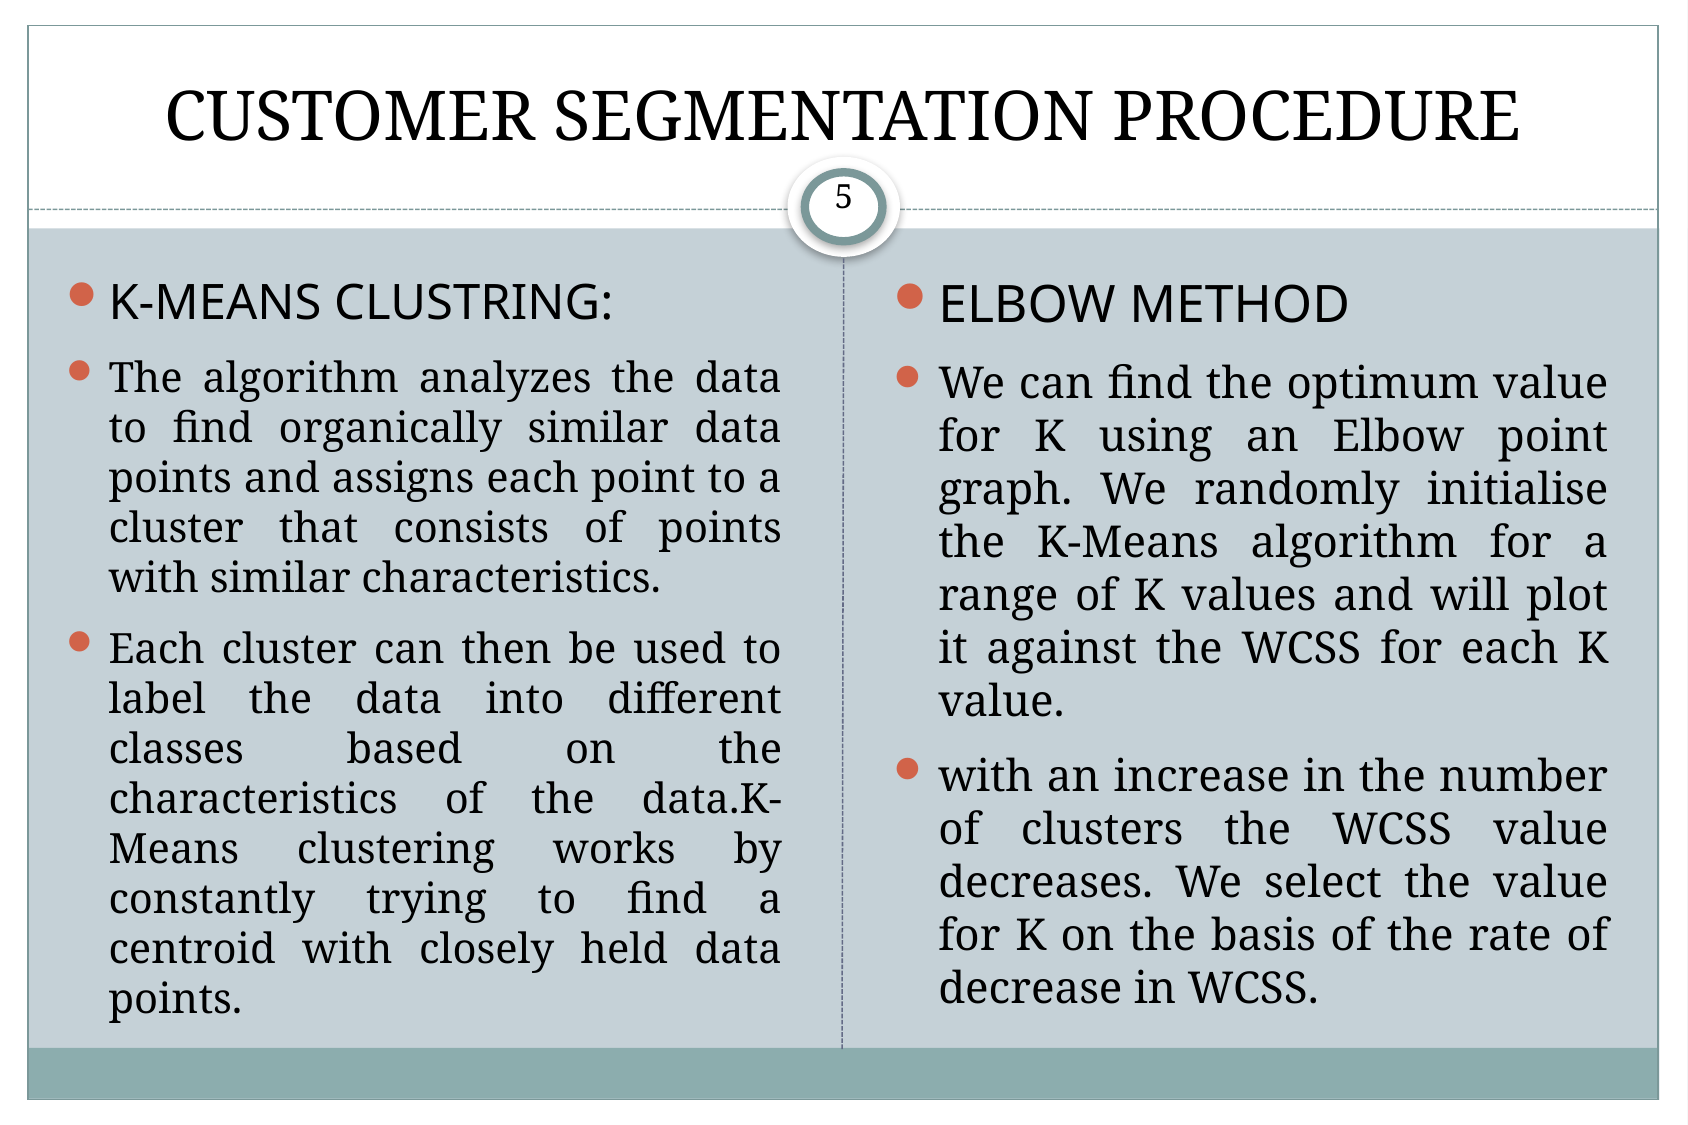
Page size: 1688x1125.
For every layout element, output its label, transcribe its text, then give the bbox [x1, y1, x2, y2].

list ELBOW METHOD We can find the optimum value for K using an Elbow point graph. We randomly initialise the K-Means algorithm for a range of K values and will plot it against the WCSS for each K value. with an increase in the number of clusters the WCSS value decreases. We select the value for K on the basis of the rate of decrease in WCSS. [878, 263, 1625, 1032]
list K-MEANS CLUSTRING: The algorithm analyzes the data to find organically similar data points and assigns each point to a cluster that consists of points with similar characteristics. Each cluster can then be used to label the data into different classes based on the characteristics of the data.K-Means clustering works by constantly trying to find a centroid with closely held data points. [51, 263, 797, 1032]
title CUSTOMER SEGMENTATION PROCEDURE [55, 37, 1631, 162]
slide_number 5 [801, 152, 886, 244]
